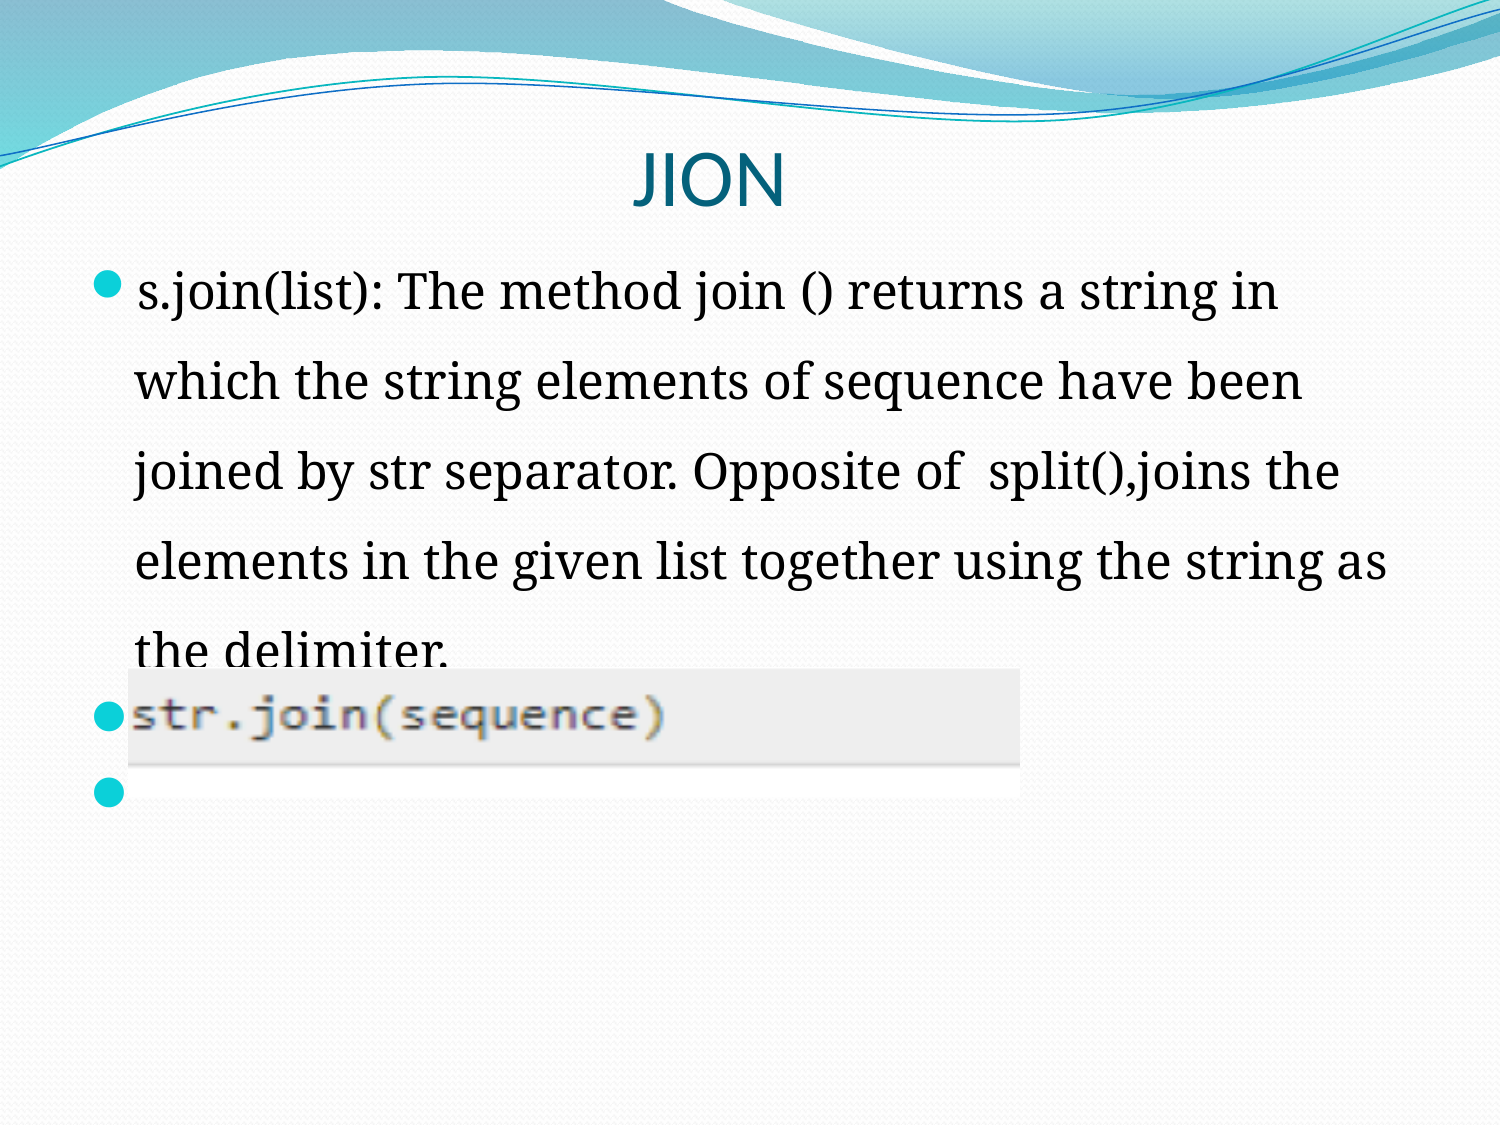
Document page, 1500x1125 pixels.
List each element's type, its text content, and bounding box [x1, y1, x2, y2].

title JION [632, 115, 1425, 222]
picture [128, 667, 1020, 798]
list s.join(list): The method join () returns a string in which the string elements of sequence have been joined by str separator. Opposite of split(),joins the elements in the given list together using the string as the delimiter. Syntax [75, 222, 1425, 1020]
